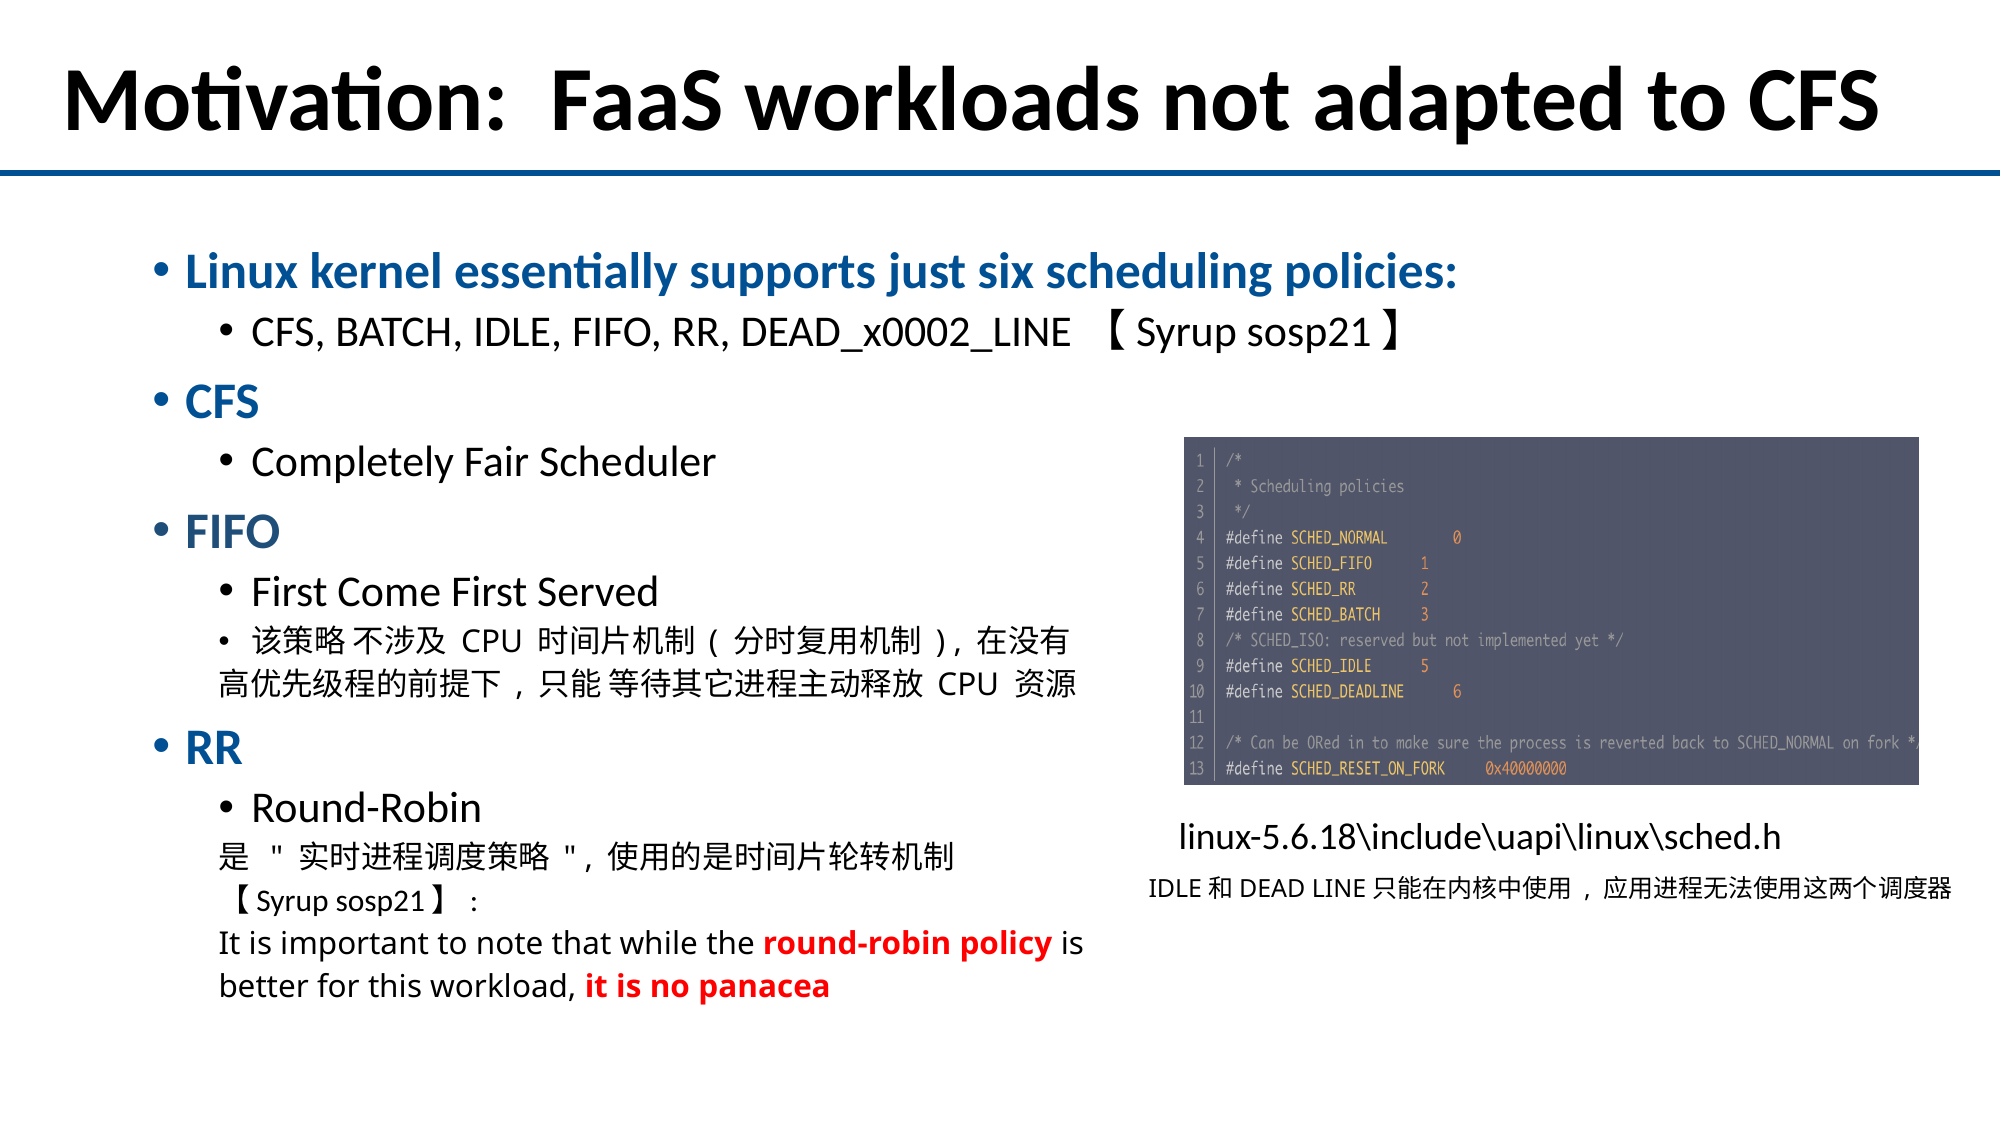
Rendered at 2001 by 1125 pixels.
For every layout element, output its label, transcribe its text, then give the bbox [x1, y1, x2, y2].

title Motivation: FaaS workloads not adapted to CFS [47, 40, 2000, 162]
picture [1184, 437, 1919, 786]
text_box IDLE和DEAD LINE只能在内核中使用 , 应用进程无法使用这两个调度器 [1133, 865, 2000, 911]
list Linux kernel essentially supports just six scheduling policies: CFS, BATCH, IDLE, FIFO, RR, DEAD_x0002_LINE【Syrup sosp21】 CFS Completely Fair Scheduler FIFO First Come First Served 该策略 不涉及 CPU 时间片机制 ( 分时复用机制 ) , 在没有 高优先级程的前提下 , 只能 等待其它进程主动释放 CPU 资源 RR Round-Robin 是 " 实时进程调度策略 " , 使用的是时间片轮转机制 【Syrup sosp21】: It is important to note that while the round-robin policy is better for this workload, it is no panacea [137, 236, 1957, 1014]
text_box linux-5.6.18\include\uapi\linux\sched.h [1163, 805, 1871, 865]
